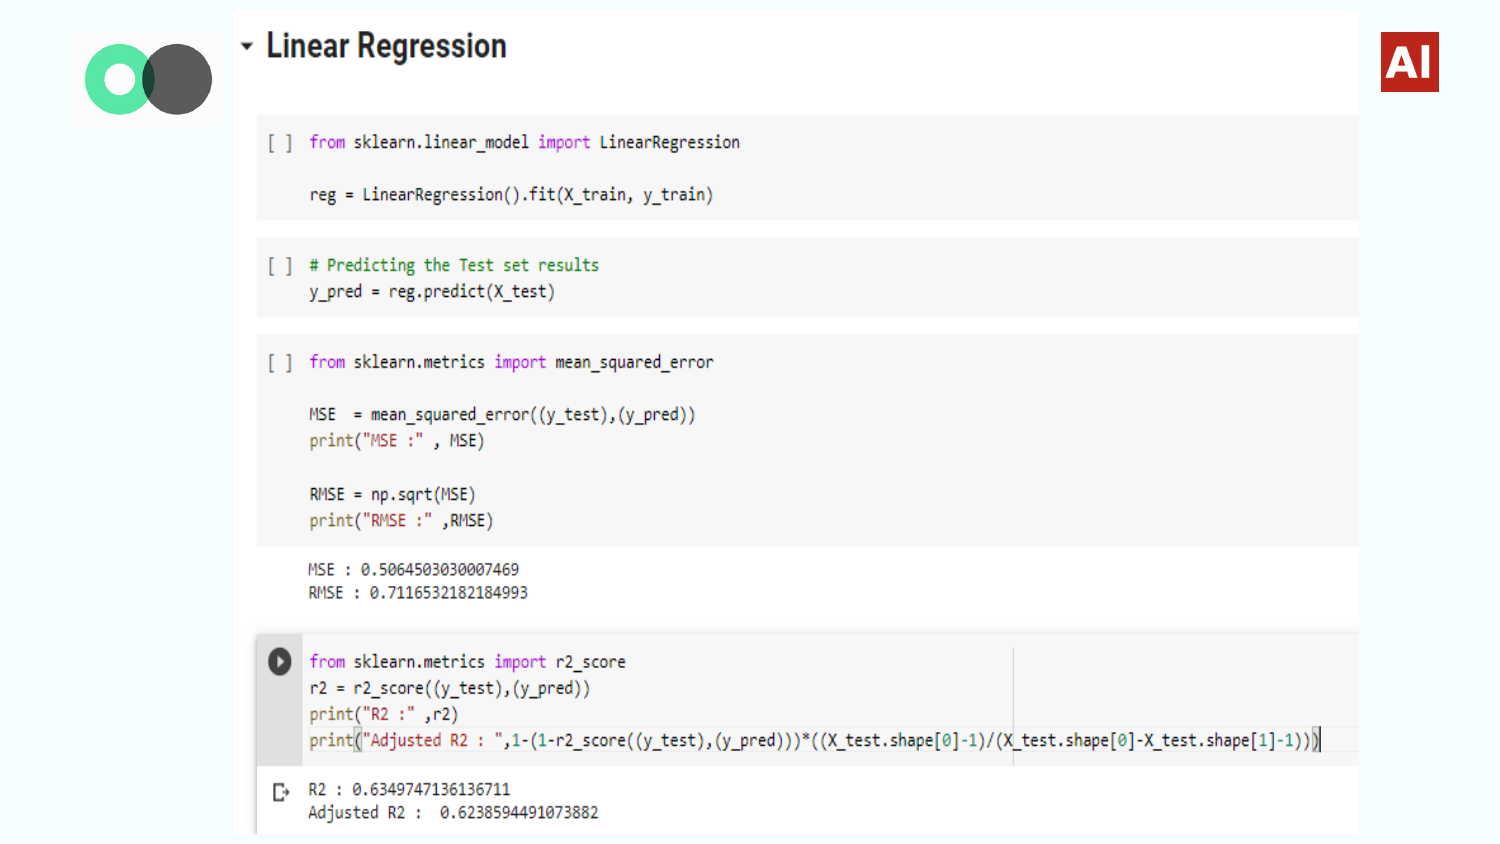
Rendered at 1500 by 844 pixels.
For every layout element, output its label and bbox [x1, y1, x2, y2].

picture [70, 32, 221, 127]
picture [233, 9, 1359, 834]
picture [1381, 32, 1439, 92]
